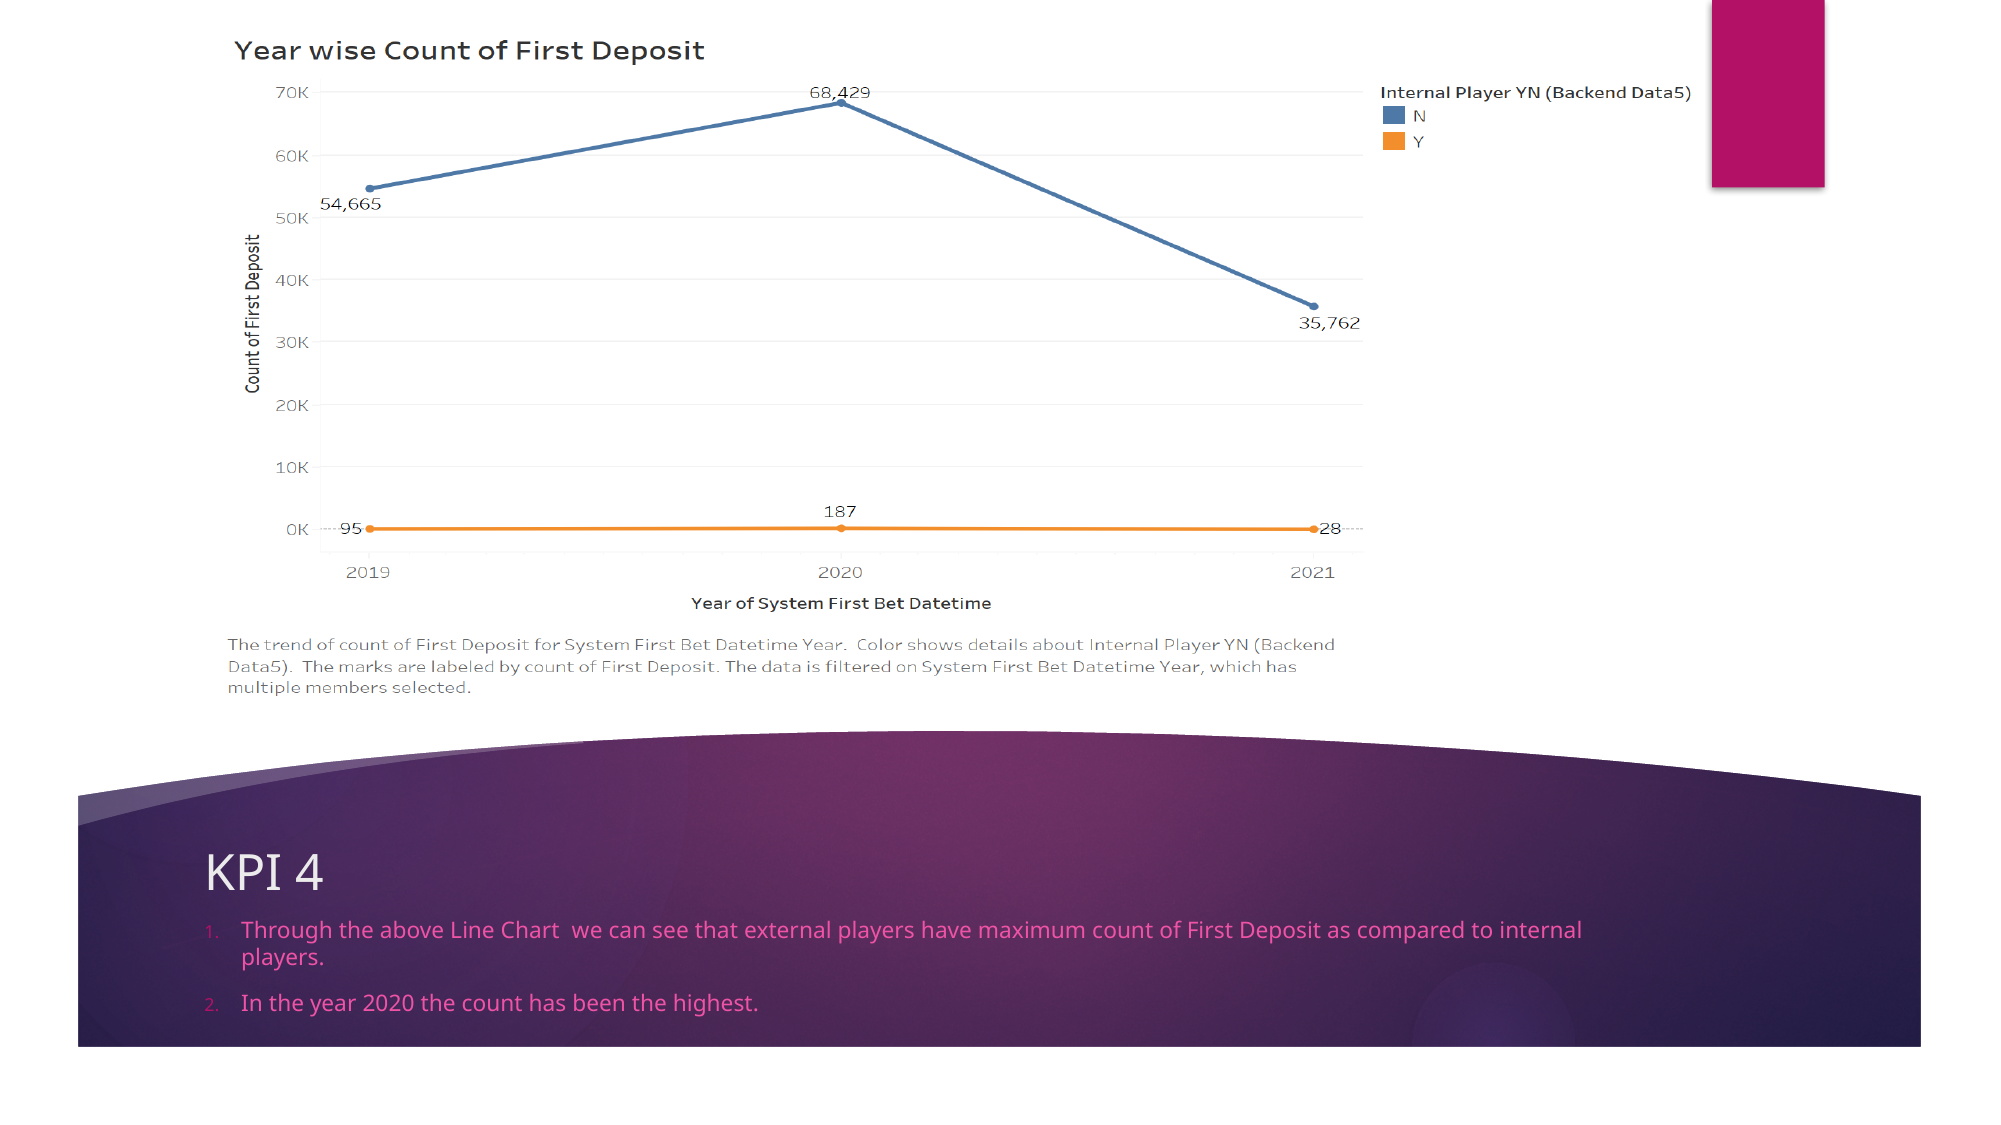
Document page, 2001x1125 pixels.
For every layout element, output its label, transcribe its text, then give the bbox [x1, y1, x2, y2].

title KPI 4 [189, 815, 1638, 908]
list Through the above Line Chart we can see that external players have maximum count of First Deposit as compared to internal players. In the year 2020 the count has been the highest. [189, 908, 1638, 1025]
picture [227, 23, 1697, 700]
